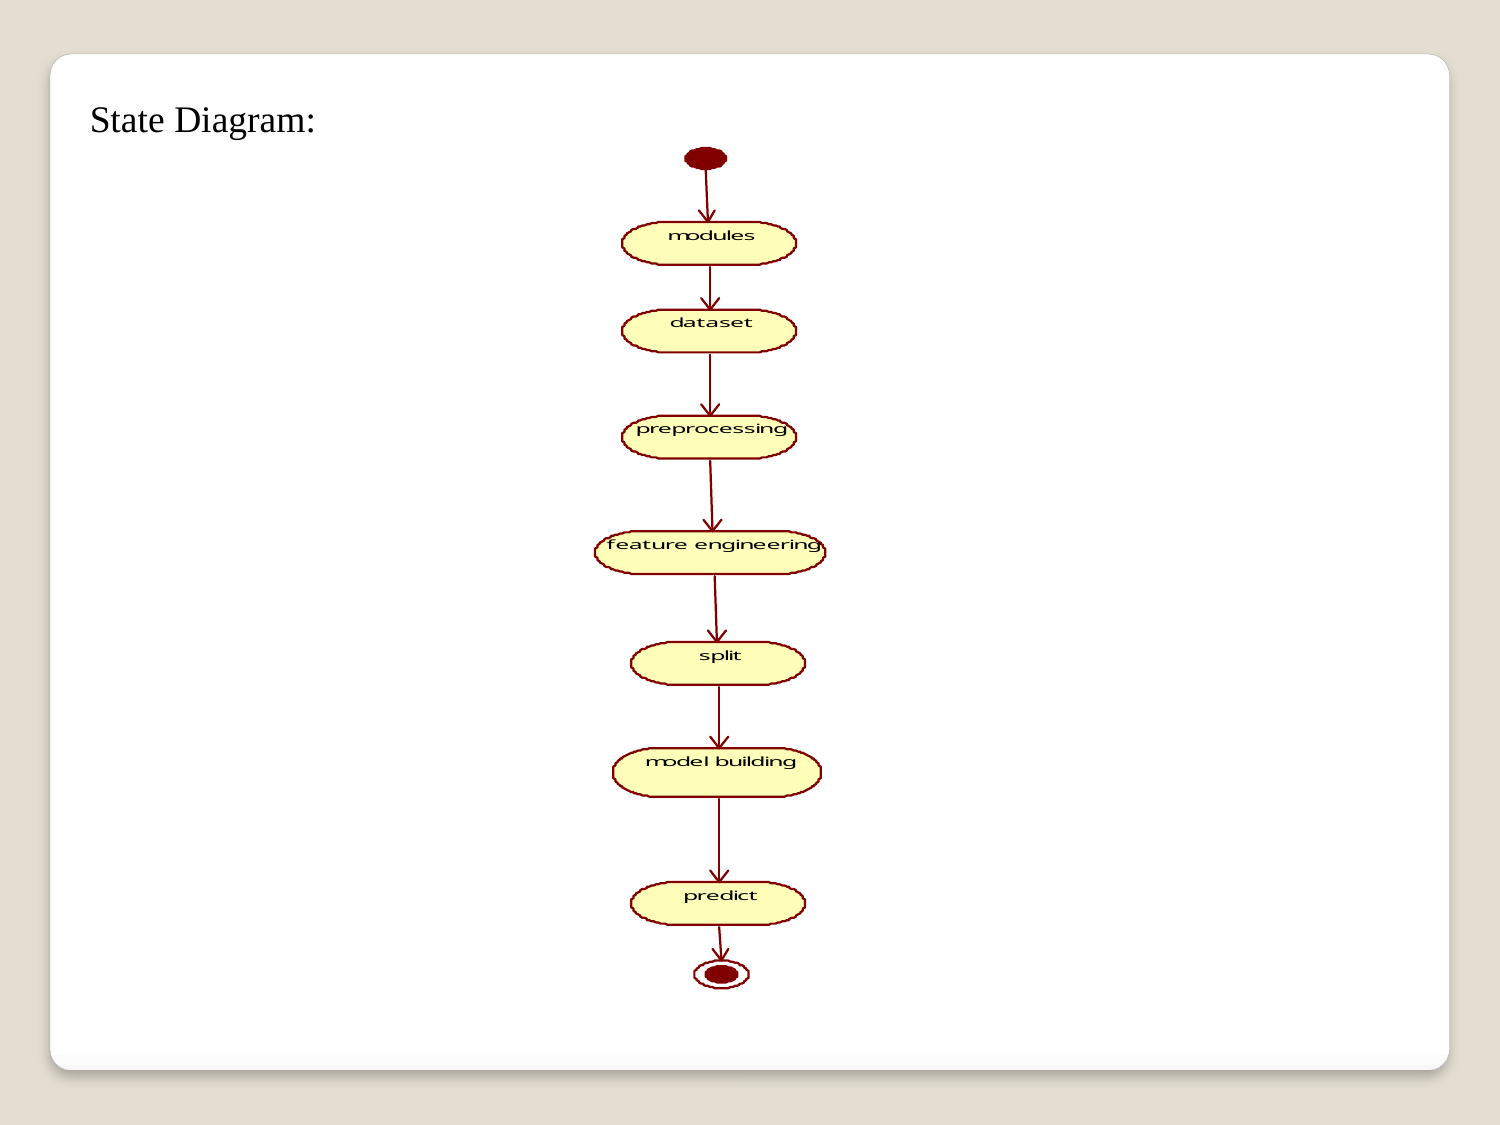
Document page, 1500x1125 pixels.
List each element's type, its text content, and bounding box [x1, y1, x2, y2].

picture [549, 124, 876, 1013]
text_box State Diagram: [74, 87, 1425, 148]
